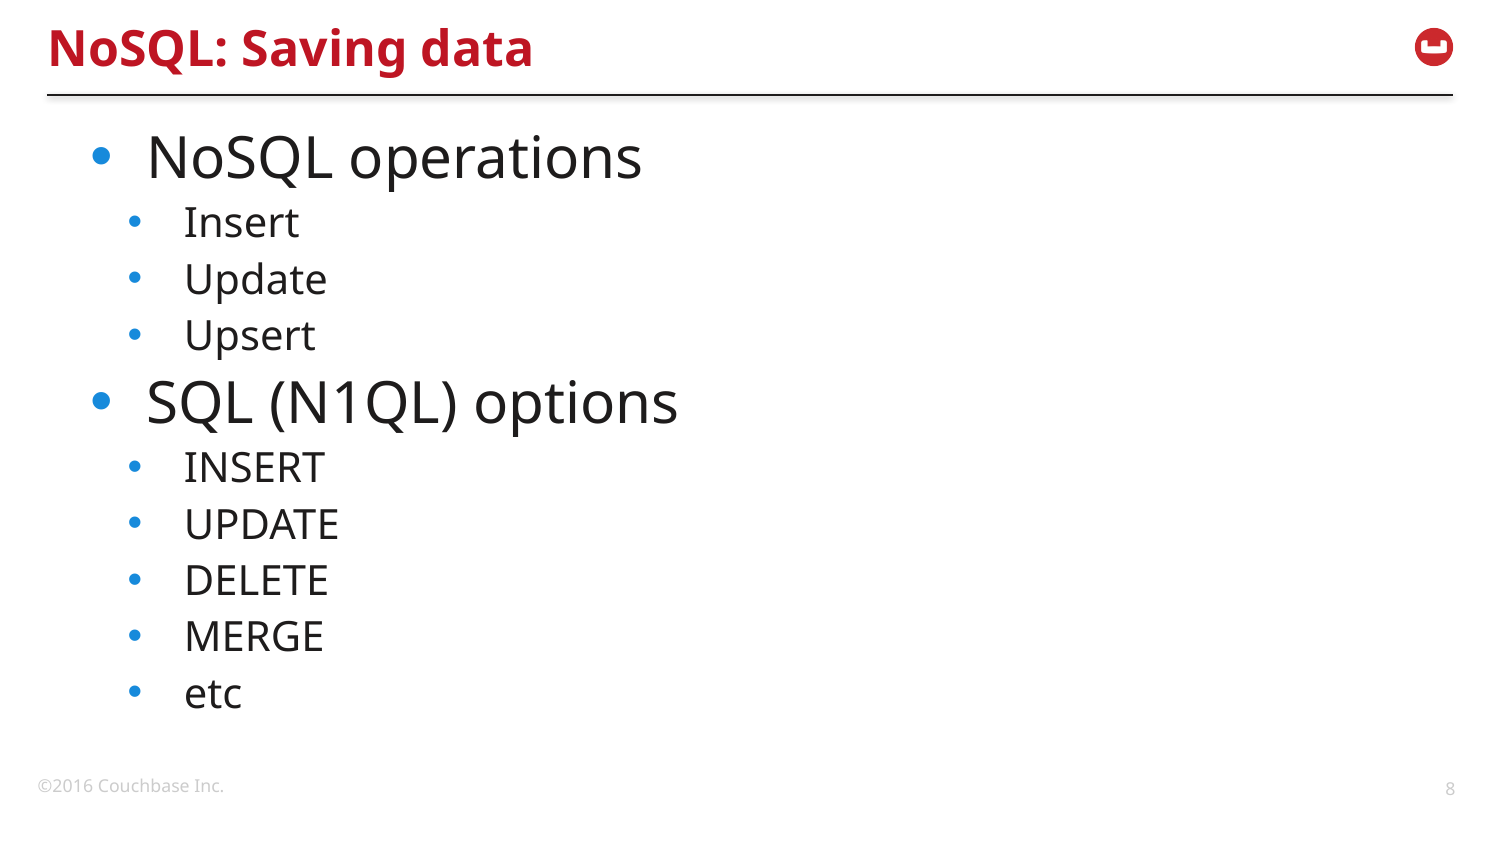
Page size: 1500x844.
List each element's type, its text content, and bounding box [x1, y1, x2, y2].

title NoSQL: Saving data [32, 7, 1345, 96]
list NoSQL operations Insert Update Upsert SQL (N1QL) options INSERT UPDATE DELETE MERGE etc [75, 112, 1389, 670]
picture [1414, 27, 1454, 67]
